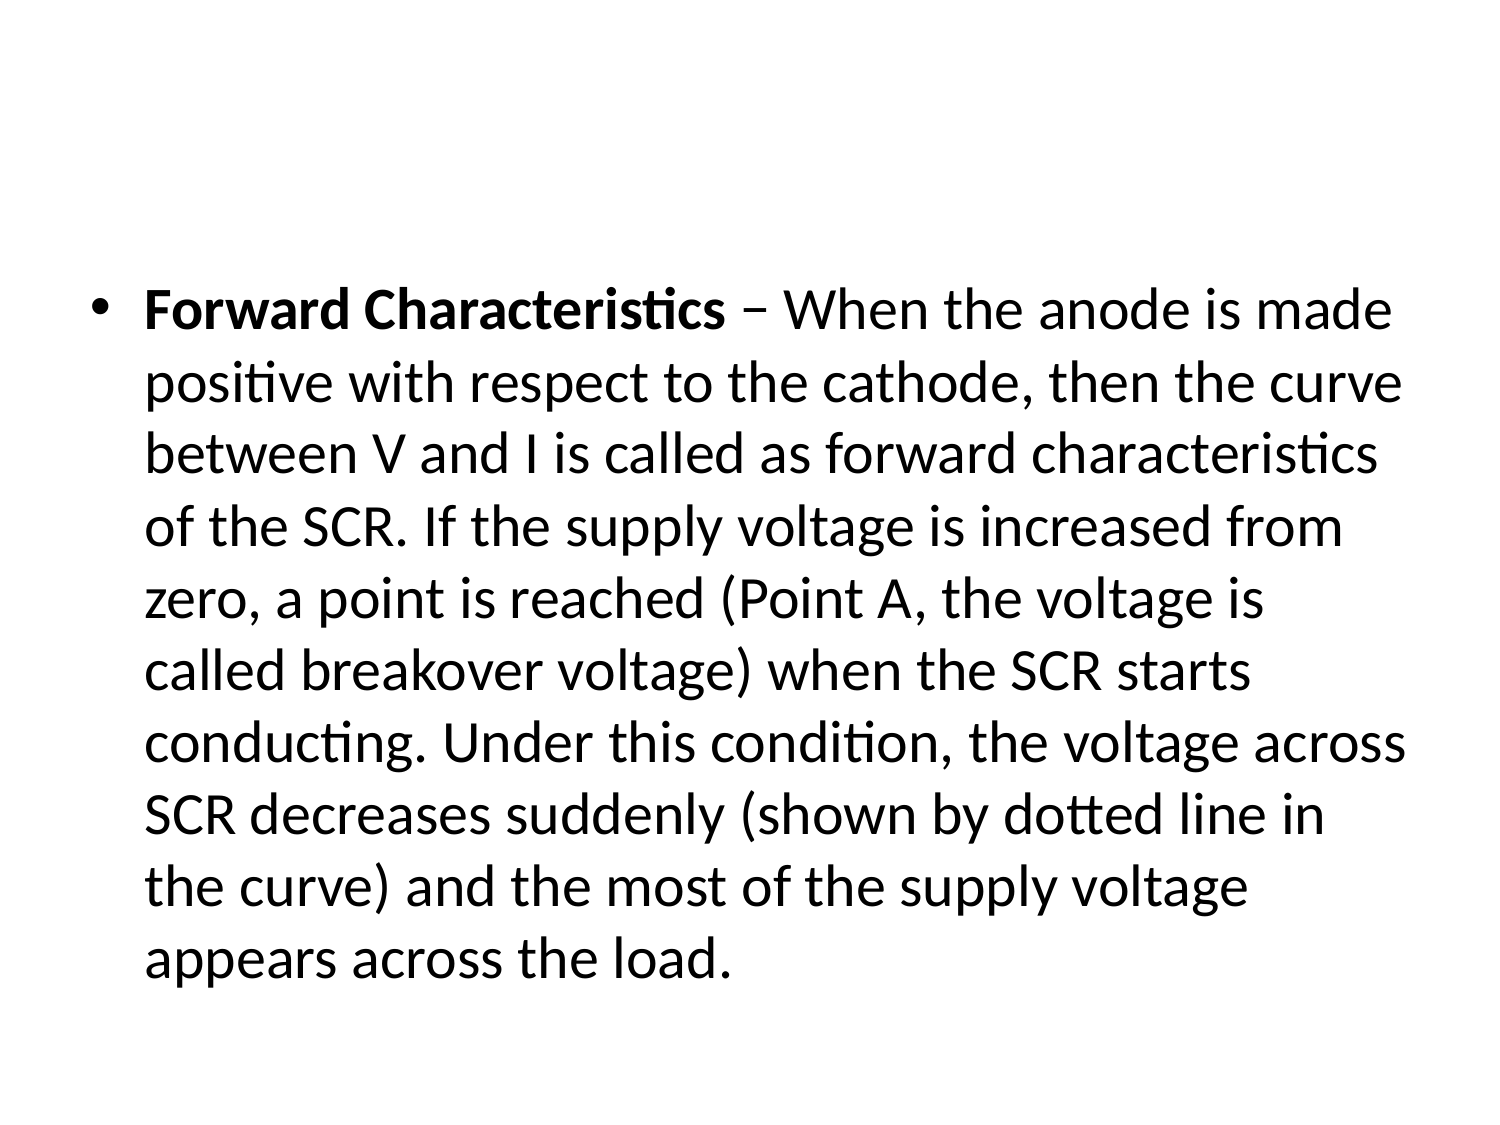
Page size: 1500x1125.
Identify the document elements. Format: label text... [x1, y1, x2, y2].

list Forward Characteristics − When the anode is made positive with respect to the cathode, then the curve between V and I is called as forward characteristics of the SCR. If the supply voltage is increased from zero, a point is reached (Point A, the voltage is called breakover voltage) when the SCR starts conducting. Under this condition, the voltage across SCR decreases suddenly (shown by dotted line in the curve) and the most of the supply voltage appears across the load. [75, 262, 1425, 1005]
